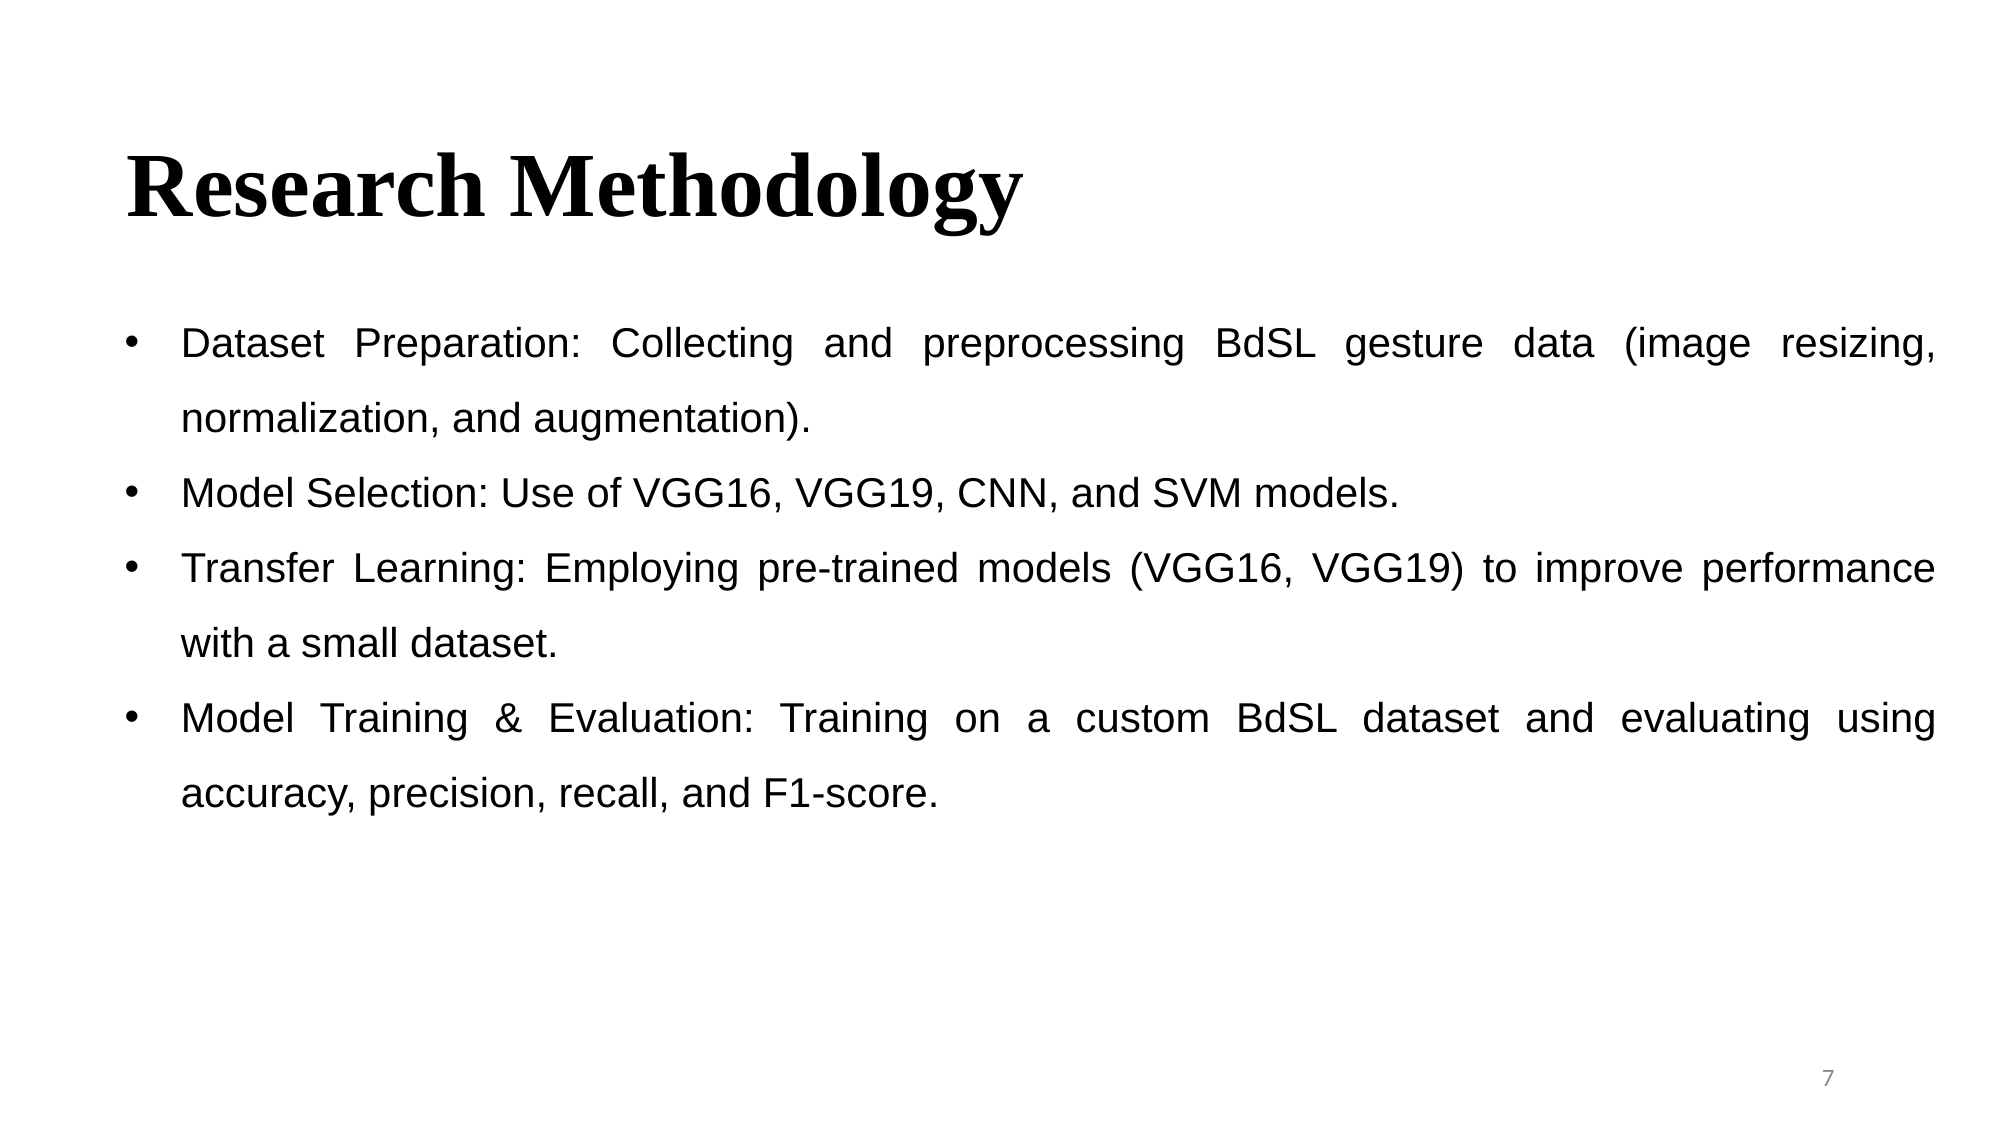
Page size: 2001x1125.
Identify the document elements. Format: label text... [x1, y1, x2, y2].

text_box Research Methodology [124, 123, 1464, 236]
slide_number 7 [1815, 1060, 1856, 1125]
text_box Dataset Preparation: Collecting and preprocessing BdSL gesture data (image resizing, normalization, and augmentation). Model Selection: Use of VGG16, VGG19, CNN, and SVM models. Transfer Learning: Employing pre-trained models (VGG16, VGG19) to improve performance with a small dataset. Model Training & Evaluation: Training on a custom BdSL dataset and evaluating using accuracy, precision, recall, and F1-score. [109, 283, 1953, 824]
